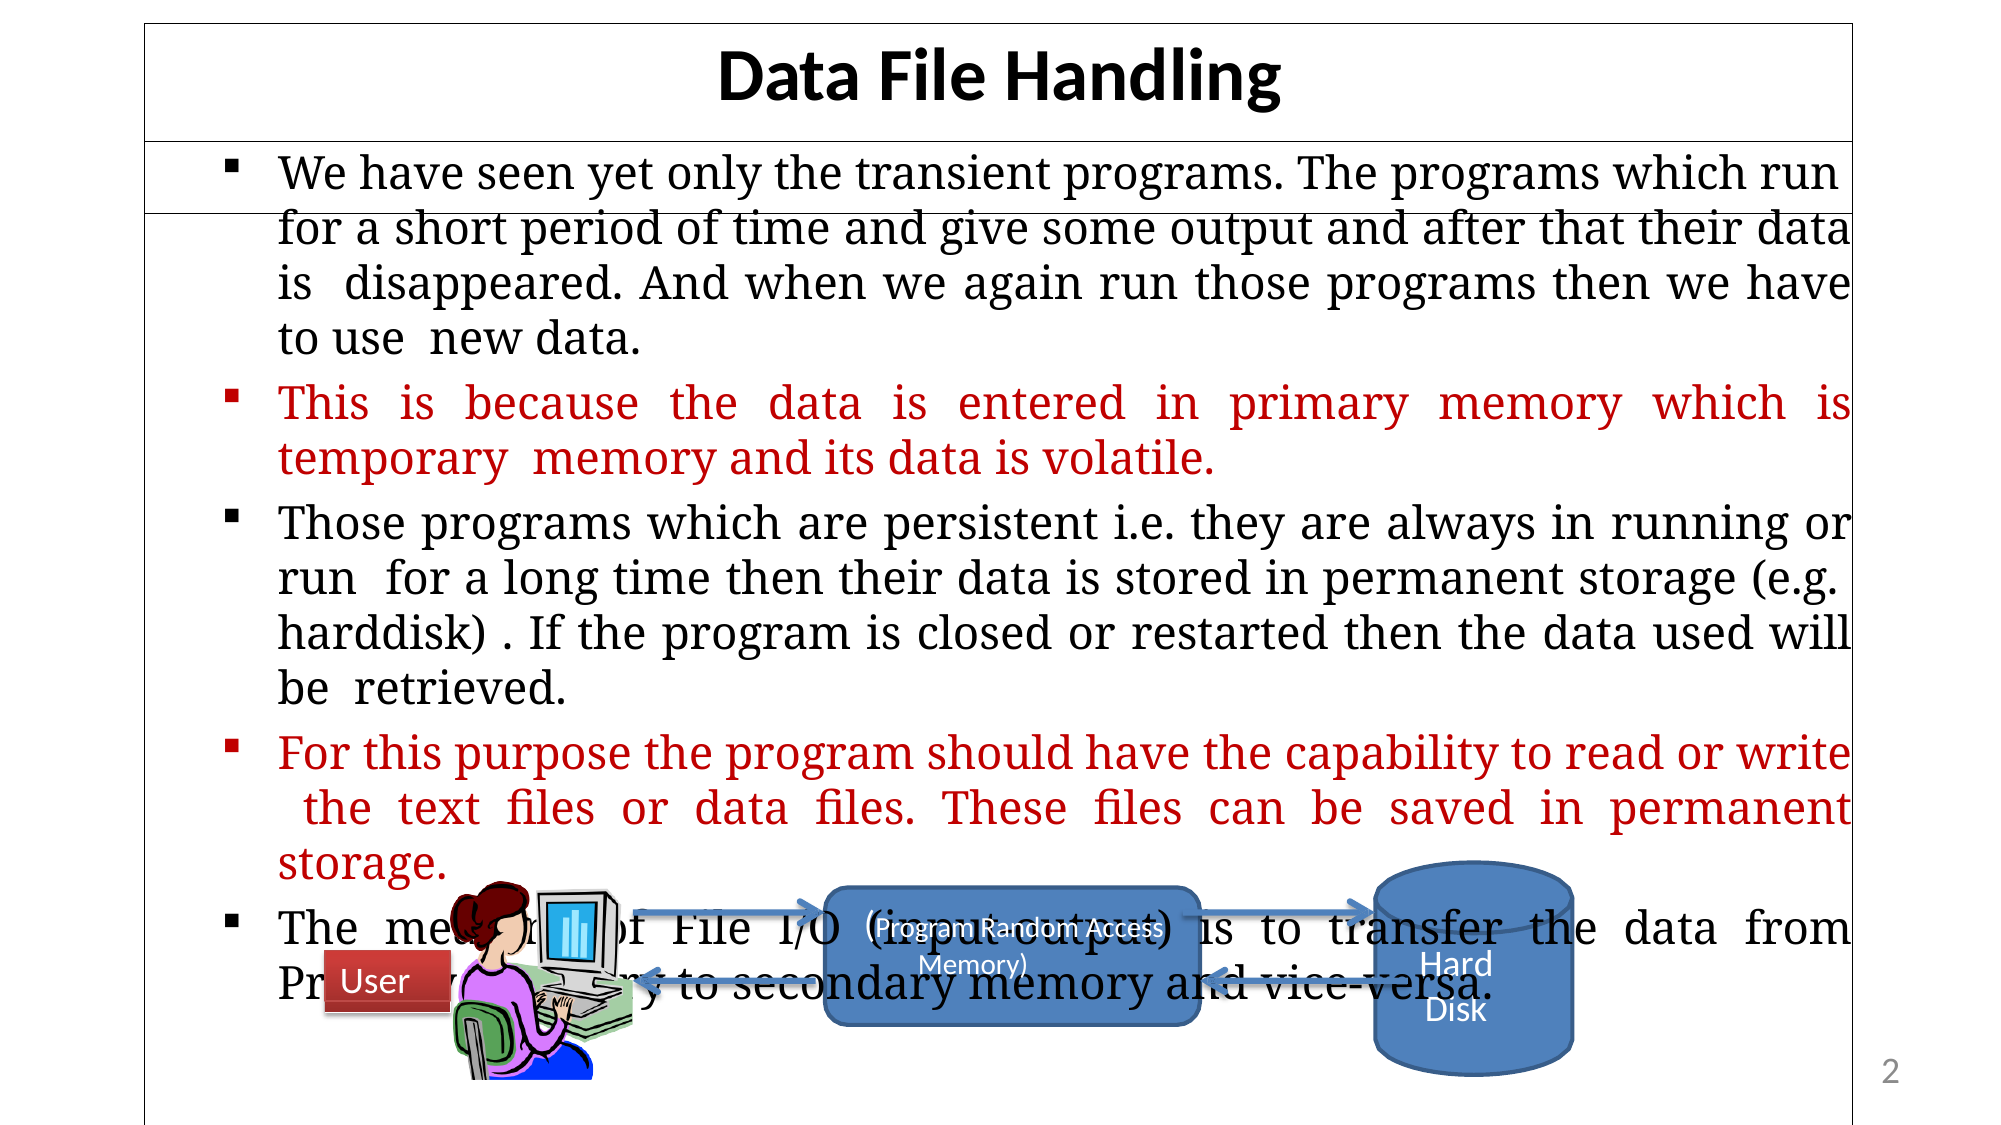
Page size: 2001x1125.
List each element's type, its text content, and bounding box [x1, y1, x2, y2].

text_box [1372, 860, 1576, 1078]
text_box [310, 881, 633, 1080]
title Data File Handling [144, 23, 1853, 141]
slide_number 2 [1440, 1046, 1900, 1092]
text_box We have seen yet only the transient programs. The programs which run for a short period of time and give some output and after that their data is disappeared. And when we again run those programs then we have to use new data. This is because the data is entered in primary memory which is temporary memory and its data is volatile. Those programs which are persistent i.e. they are always in running or run for a long time then their data is stored in permanent storage (e.g. harddisk) . If the program is closed or restarted then the data used will be retrieved. For this purpose the program should have the capability to read or write the text files or data files. These files can be saved in permanent storage. The meaning of File I/O (input-output) is to transfer the data from Primary memory to secondary memory and vice-versa. [144, 141, 1853, 1125]
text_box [597, 881, 1416, 1020]
